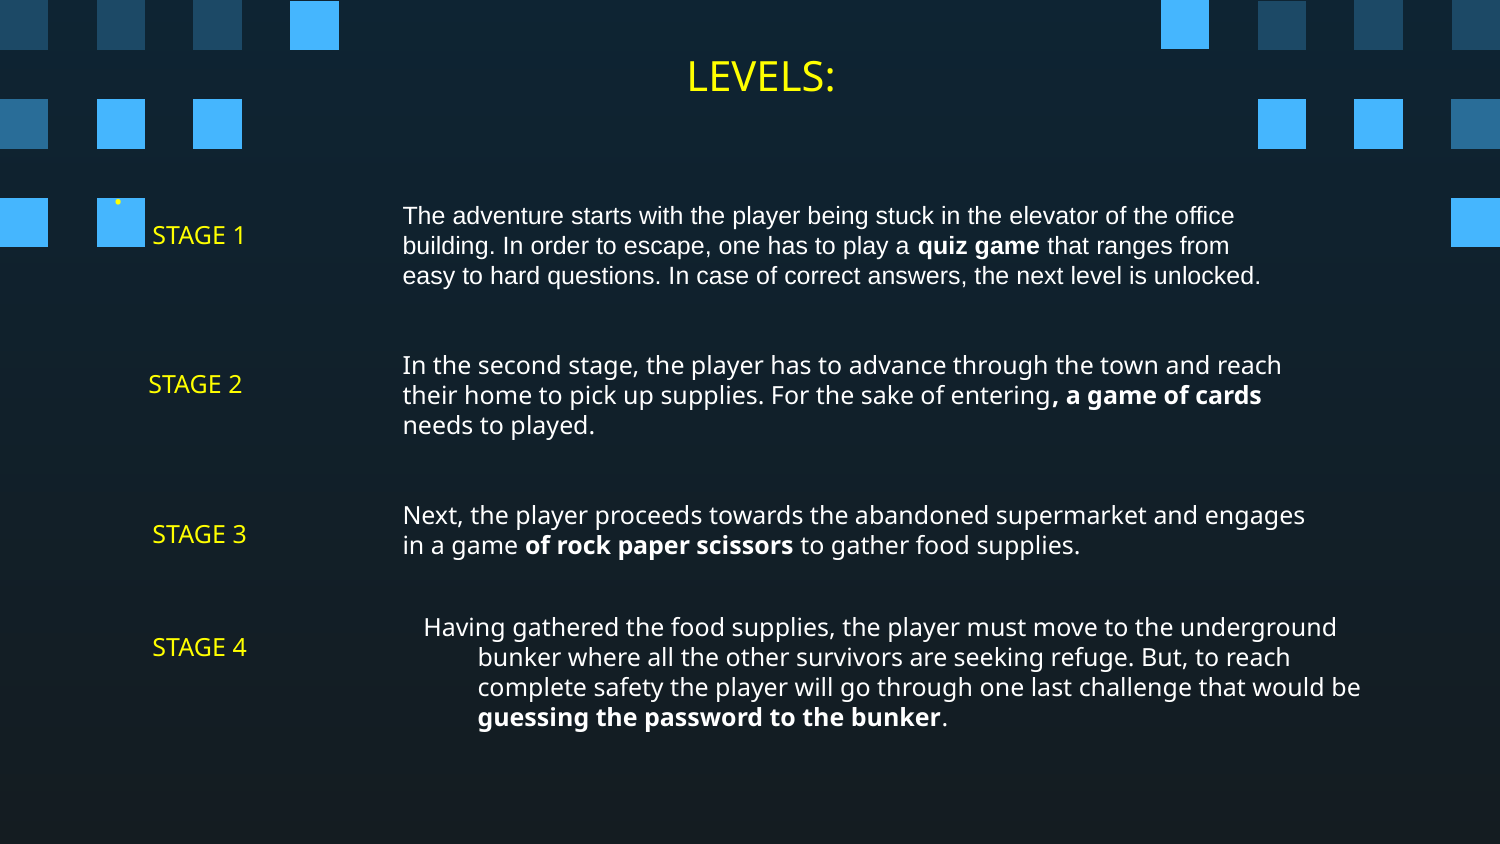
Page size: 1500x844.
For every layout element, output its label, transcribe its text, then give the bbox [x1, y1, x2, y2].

title STAGE 3 [137, 496, 580, 572]
title STAGE 4 [137, 609, 580, 684]
text_box The adventure starts with the player being stuck in the elevator of the office building. In order to escape, one has to play a quiz game that ranges from easy to hard questions. In case of correct answers, the next level is unlocked. [387, 184, 1300, 233]
subtitle Next, the player proceeds towards the abandoned supermarket and engages in a game of rock paper scissors to gather food supplies. [387, 484, 1338, 546]
subtitle In the second stage, the player has to advance through the town and reach their home to pick up supplies. For the sake of entering, a game of cards needs to played. [387, 334, 1350, 396]
title . [112, 184, 120, 192]
subtitle Having gathered the food supplies, the player must move to the underground bunker where all the other survivors are seeking refuge. But, to reach complete safety the player will go through one last challenge that would be guessing the password to the bunker. [387, 596, 1413, 660]
title LEVELS: [125, 34, 1390, 89]
title STAGE 2 [133, 346, 576, 421]
title STAGE 1 [137, 197, 580, 272]
